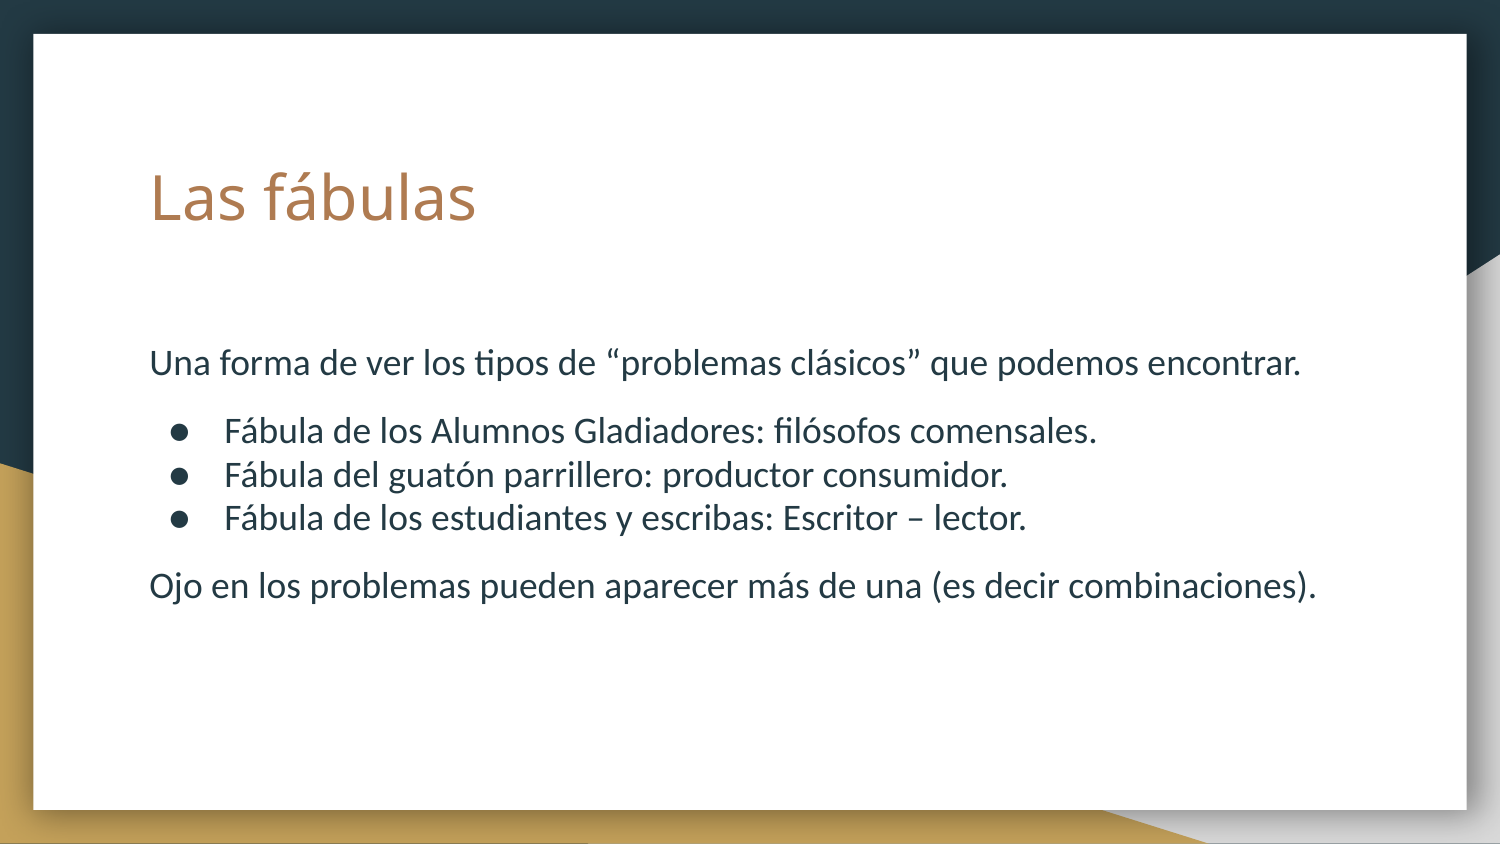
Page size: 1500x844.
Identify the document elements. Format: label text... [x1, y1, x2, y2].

list Una forma de ver los tipos de “problemas clásicos” que podemos encontrar. Fábula de los Alumnos Gladiadores: filósofos comensales. Fábula del guatón parrillero: productor consumidor. Fábula de los estudiantes y escribas: Escritor – lector. Ojo en los problemas pueden aparecer más de una (es decir combinaciones). [134, 326, 1366, 729]
title Las fábulas [134, 138, 1366, 296]
